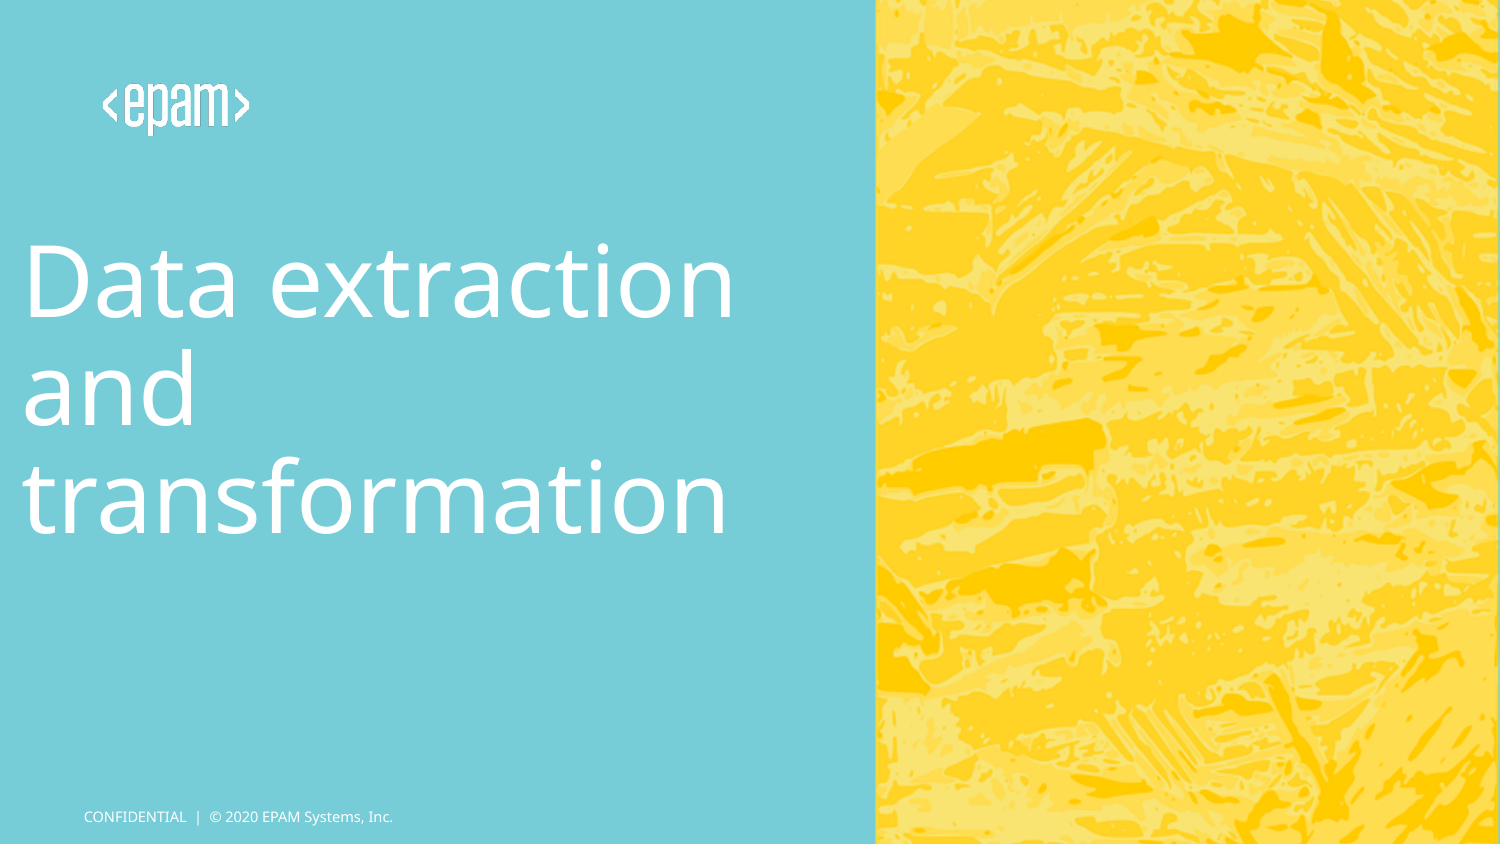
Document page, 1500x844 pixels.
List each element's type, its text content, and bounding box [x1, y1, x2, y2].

picture [874, 0, 1500, 844]
title Data extraction and transformation [21, 231, 824, 465]
